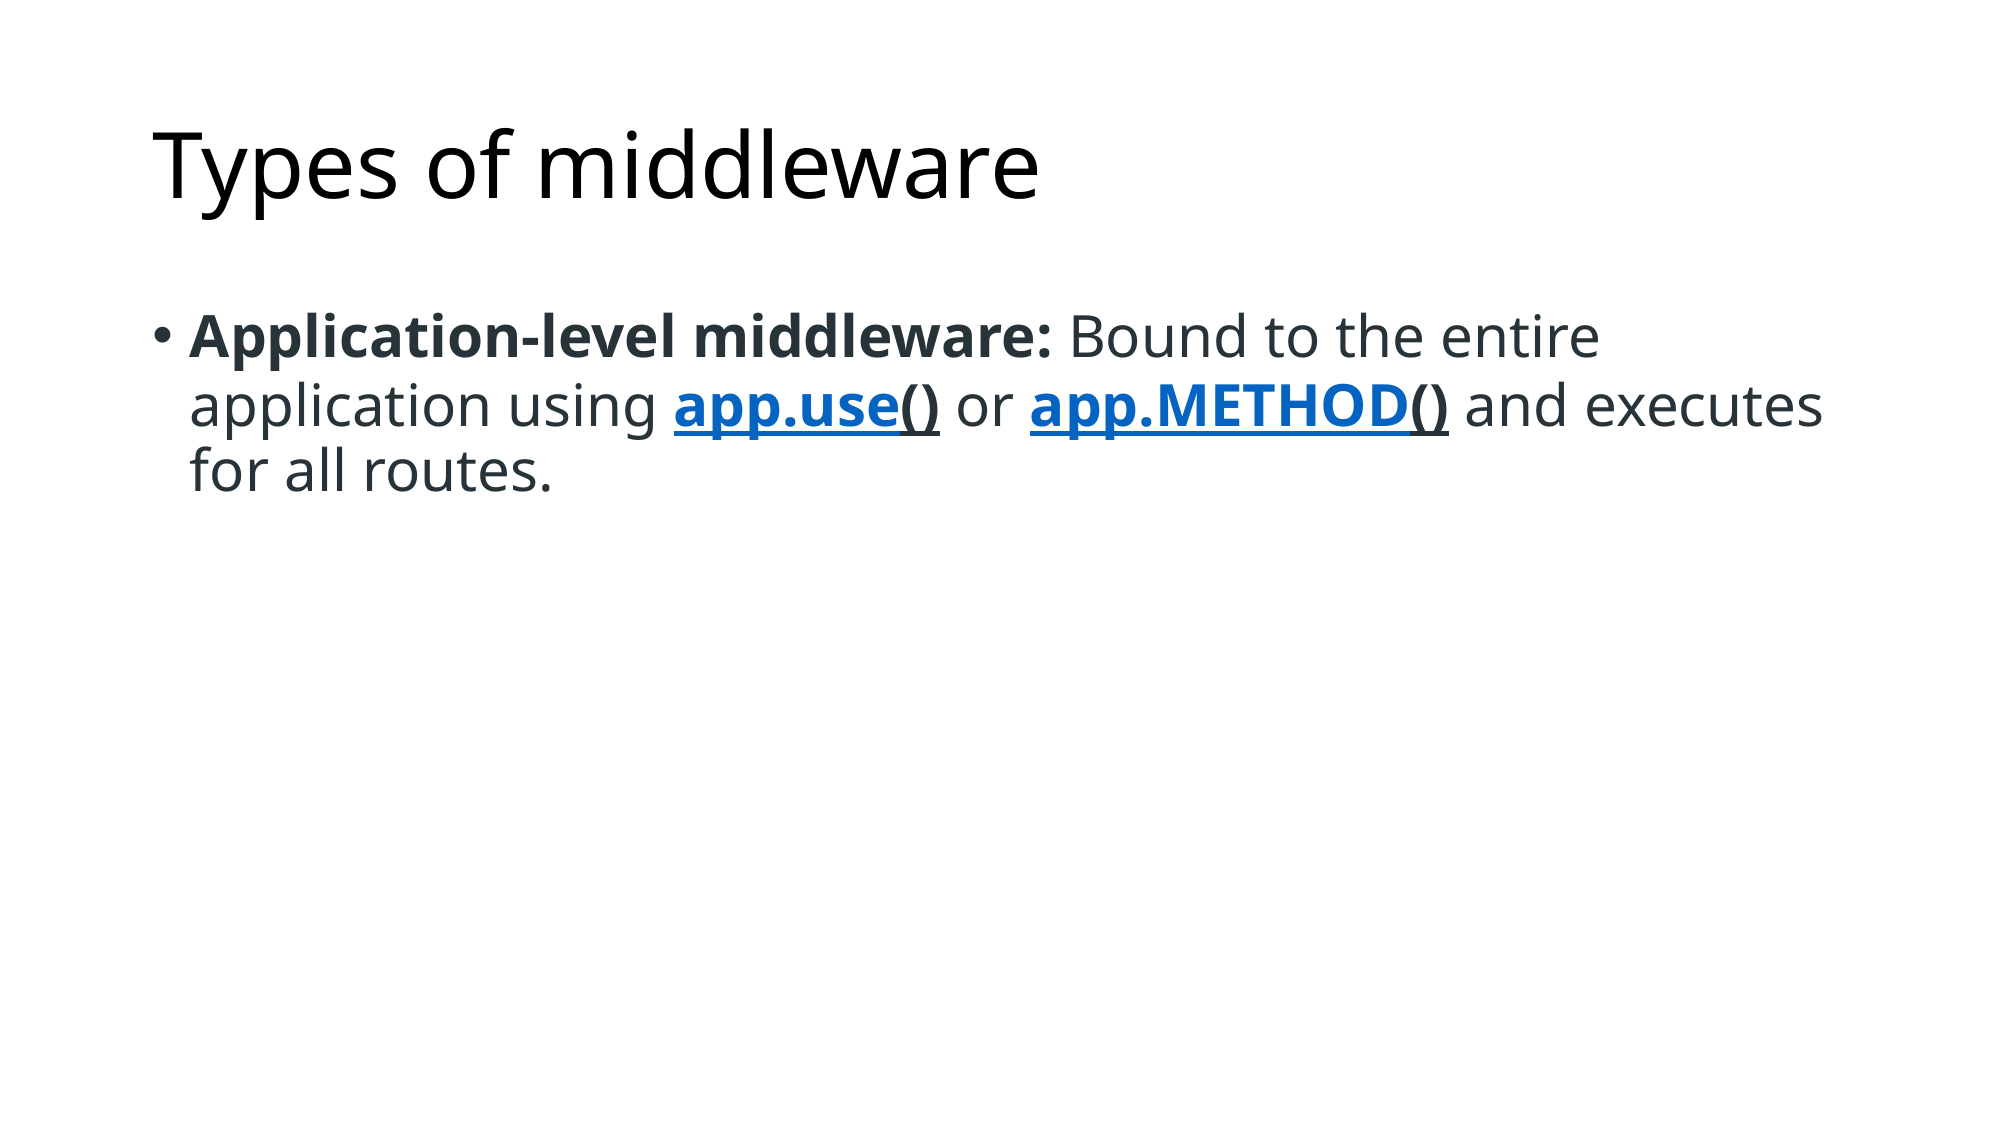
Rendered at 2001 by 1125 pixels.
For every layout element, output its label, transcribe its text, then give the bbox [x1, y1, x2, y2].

title Types of middleware [137, 59, 1863, 278]
list Application-level middleware: Bound to the entire application using app.use() or app.METHOD() and executes for all routes. [137, 299, 1863, 1014]
